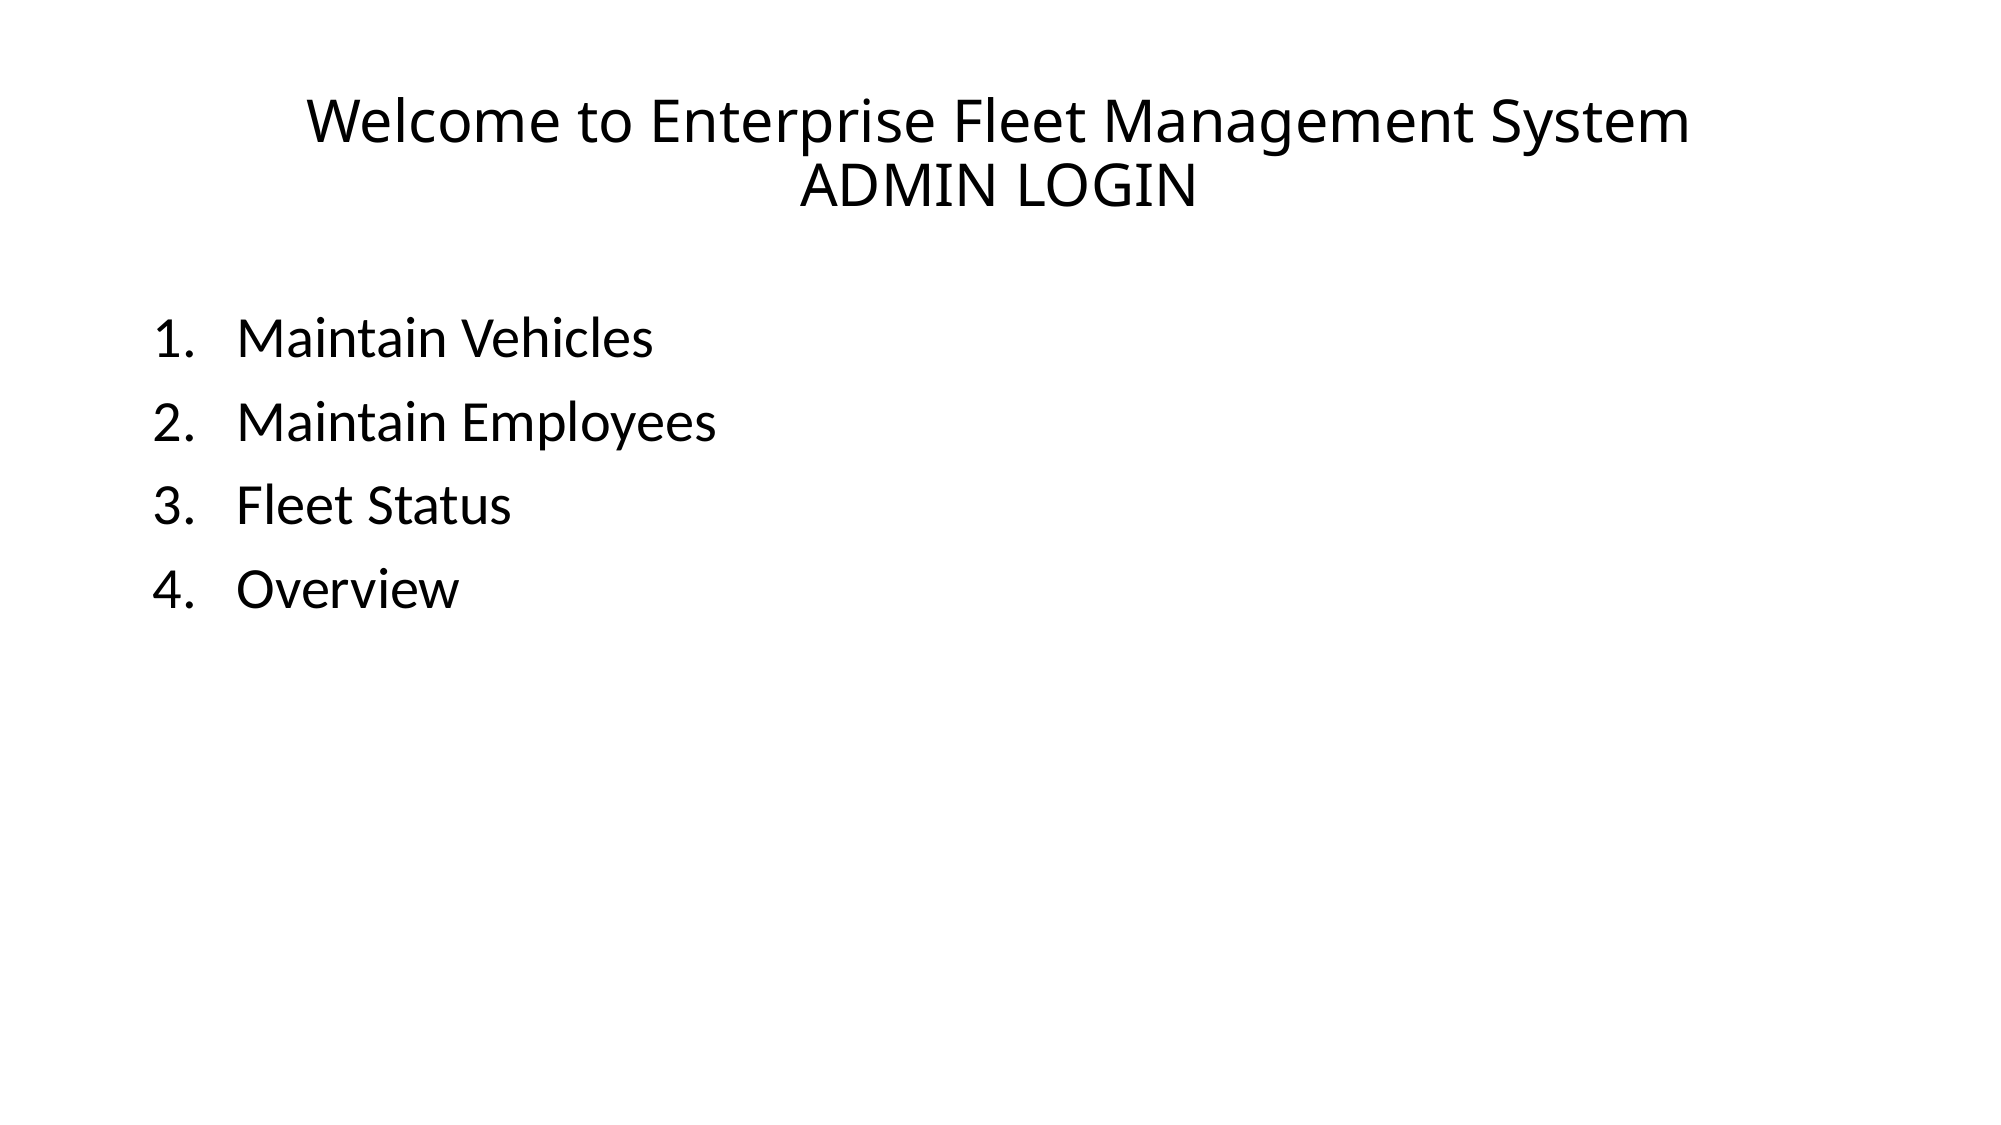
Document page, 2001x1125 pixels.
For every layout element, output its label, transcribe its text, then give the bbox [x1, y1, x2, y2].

list Maintain Vehicles Maintain Employees Fleet Status Overview [137, 299, 1863, 1014]
title Welcome to Enterprise Fleet Management System ADMIN LOGIN [137, 82, 1863, 299]
